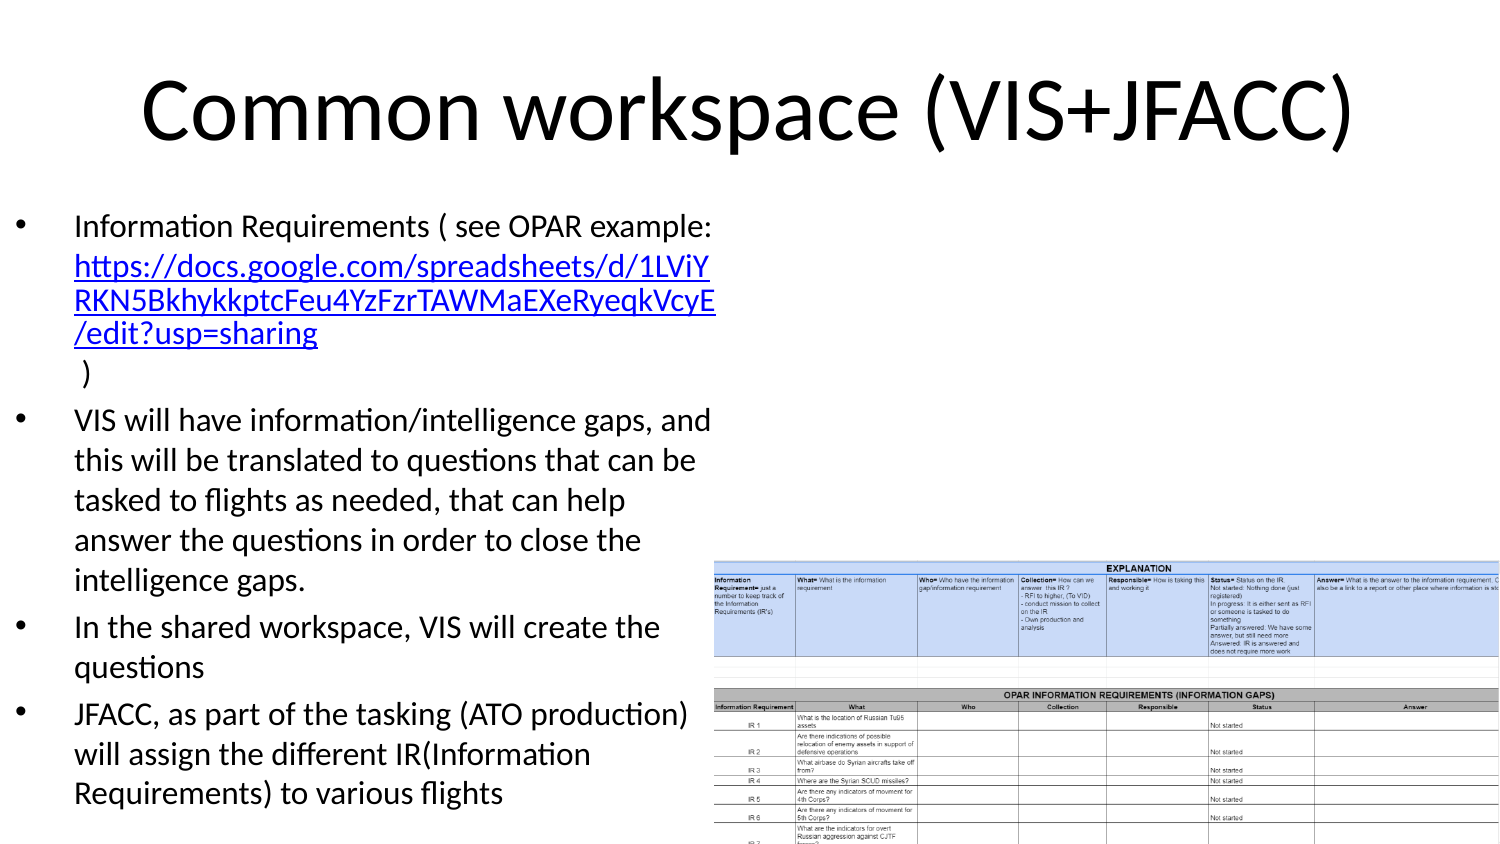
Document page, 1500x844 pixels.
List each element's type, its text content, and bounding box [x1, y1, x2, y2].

list Information Requirements ( see OPAR example: https://docs.google.com/spreadsheets/d/1LViYRKN5BkhykkptcFeu4YzFzrTAWMaEXeRyeqkVcyE/edit?usp=sharing ) VIS will have information/intelligence gaps, and this will be translated to questions that can be tasked to flights as needed, that can help answer the questions in order to close the intelligence gaps. In the shared workspace, VIS will create the questions JFACC, as part of the tasking (ATO production) will assign the different IR(Information Requirements) to various flights [0, 196, 739, 754]
picture [714, 560, 1500, 844]
title Common workspace (VIS+JFACC) [75, 33, 1425, 175]
